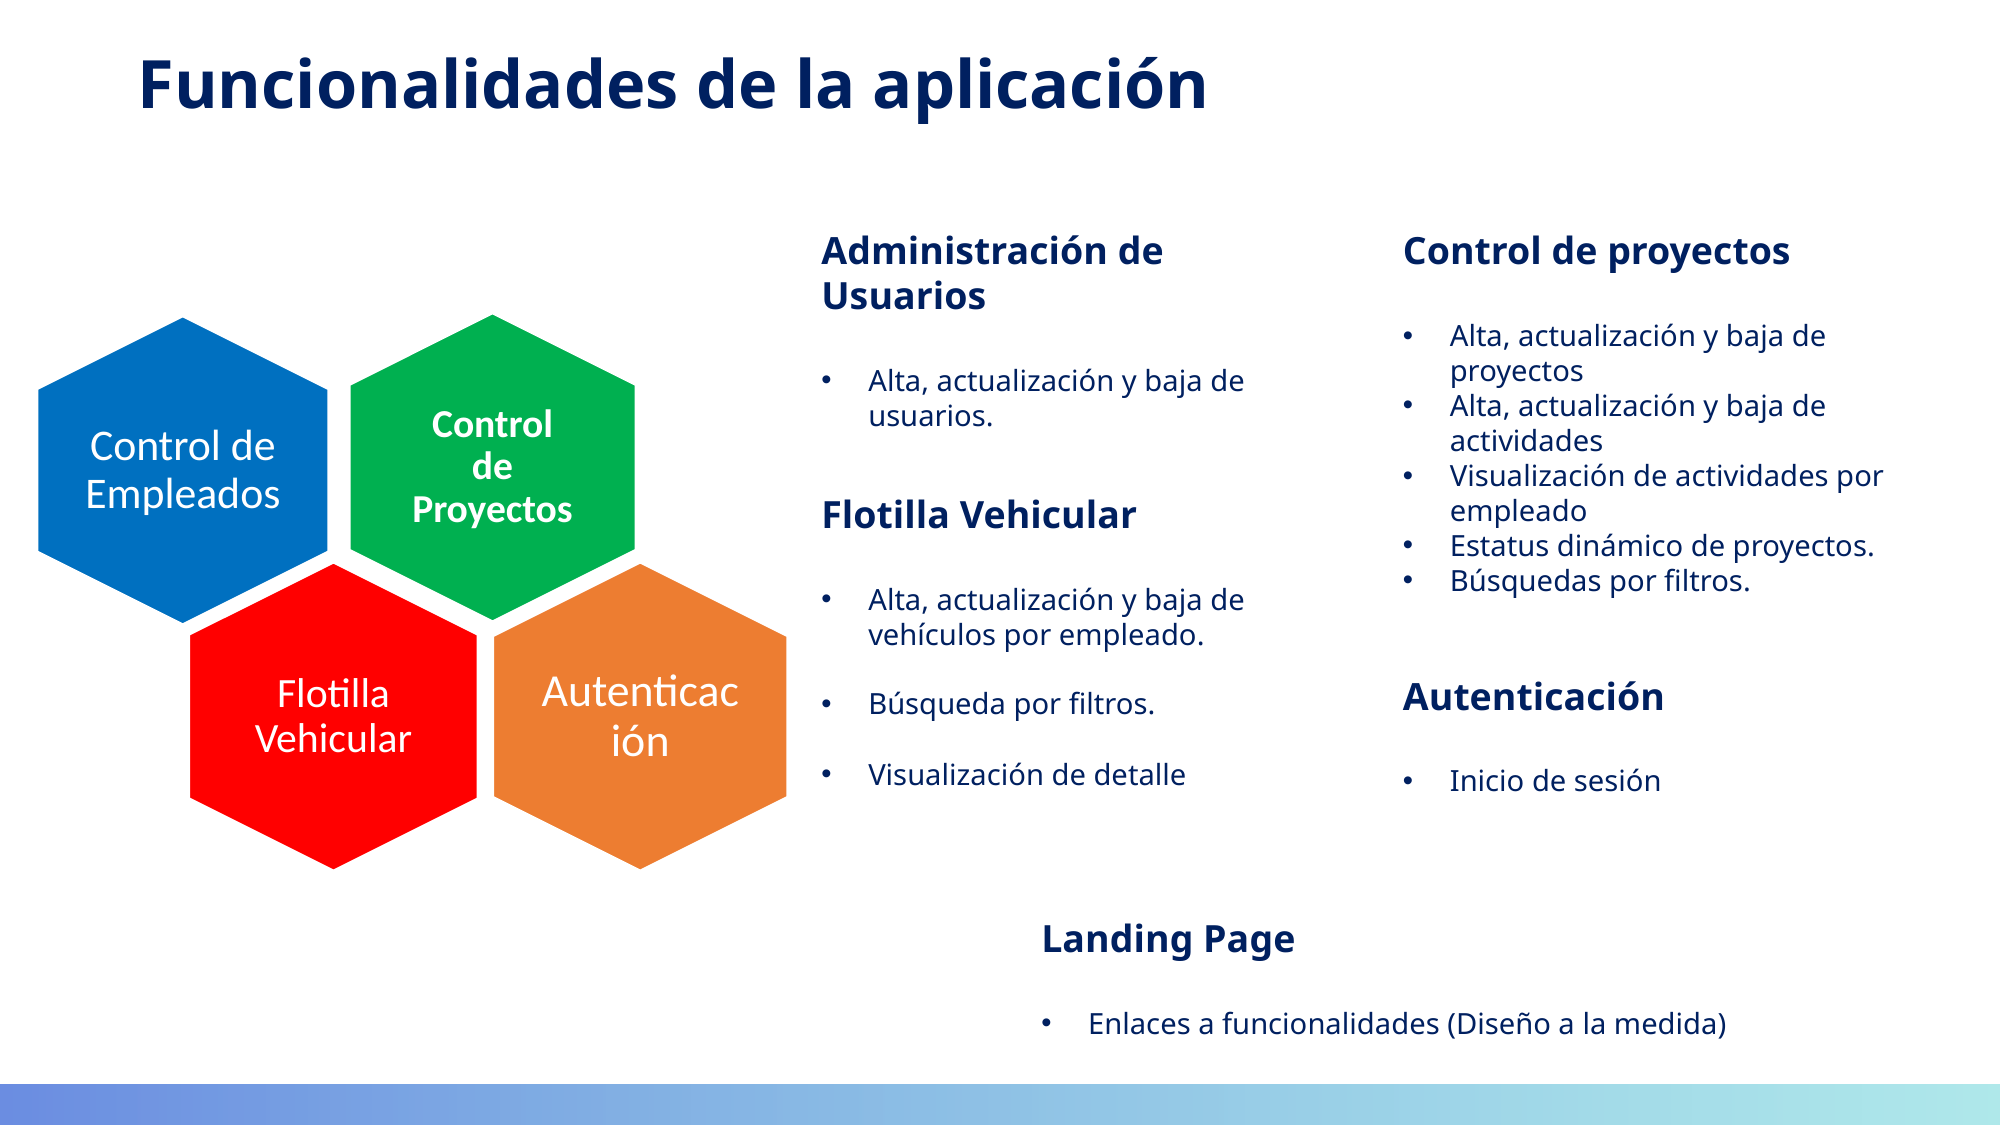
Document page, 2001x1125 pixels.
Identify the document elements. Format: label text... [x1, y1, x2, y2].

text_box Control de proyectos Alta, actualización y baja de proyectos Alta, actualización y baja de actividades Visualización de actividades por empleado Estatus dinámico de proyectos. Búsquedas por filtros. [1402, 227, 1917, 598]
text_box Administración de Usuarios Alta, actualización y baja de usuarios. [959, 227, 1335, 468]
text_box [0, 1083, 2000, 1125]
text_box Flotilla Vehicular Alta, actualización y baja de vehículos por empleado. Búsqueda por filtros. Visualización de detalle [821, 490, 1318, 1046]
text_box Landing Page Enlaces a funcionalidades (Diseño a la medida) [1041, 915, 1731, 1041]
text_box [0, 160, 959, 1042]
text_box Autenticación Inicio de sesión [1402, 672, 1917, 798]
title Funcionalidades de la aplicación [137, 0, 1863, 161]
